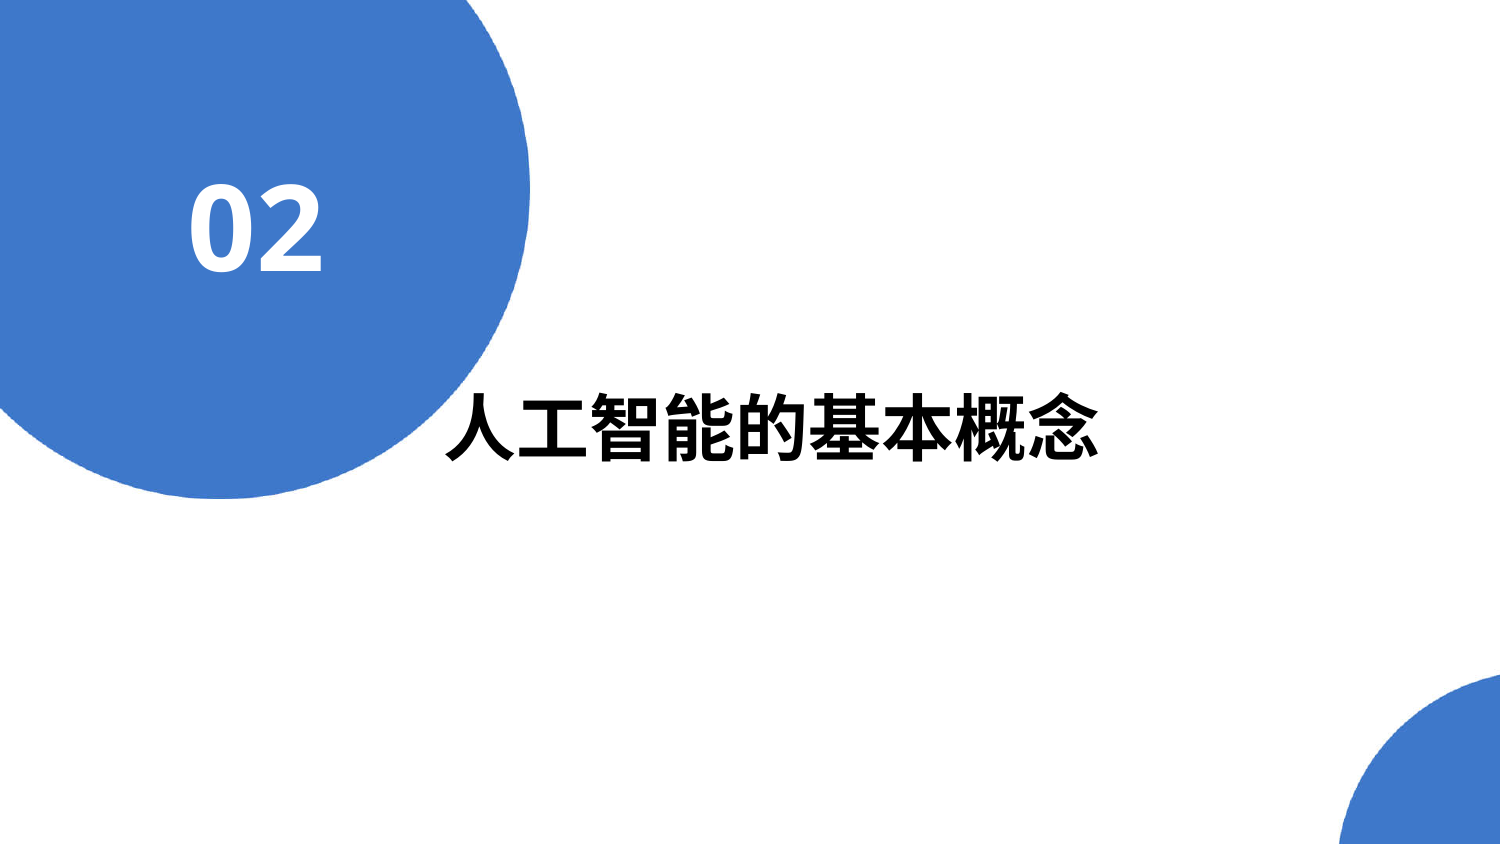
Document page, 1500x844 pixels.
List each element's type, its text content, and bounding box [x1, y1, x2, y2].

text_box 02 [137, 121, 376, 326]
picture [0, 0, 1500, 844]
text_box 人工智能的基本概念 [326, 374, 1219, 485]
